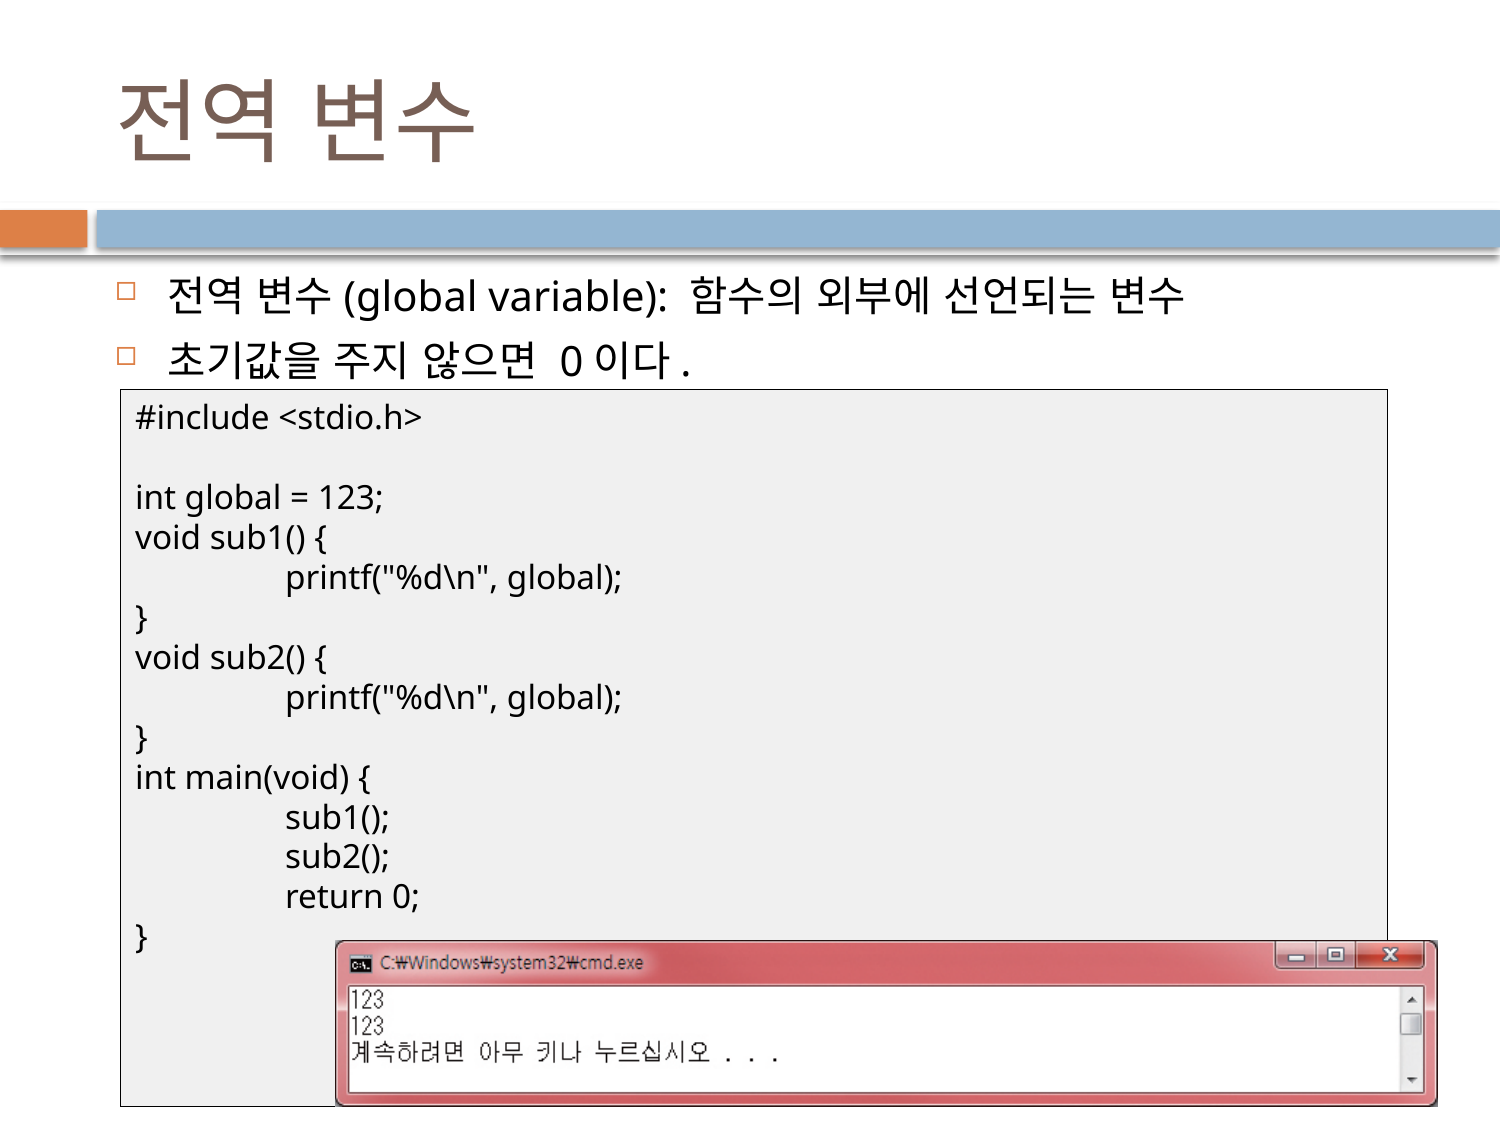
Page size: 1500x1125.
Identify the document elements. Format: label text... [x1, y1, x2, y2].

title 전역 변수 [100, 37, 1438, 200]
text_box #include <stdio.h> int global = 123; void sub1() { printf("%d\n", global); } void sub2() { printf("%d\n", global); } int main(void) { sub1(); sub2(); return 0; } [120, 389, 1388, 1107]
picture [335, 940, 1439, 1107]
list 전역 변수(global variable): 함수의 외부에 선언되는 변수 초기값을 주지 않으면 0이다. [100, 262, 1438, 1000]
